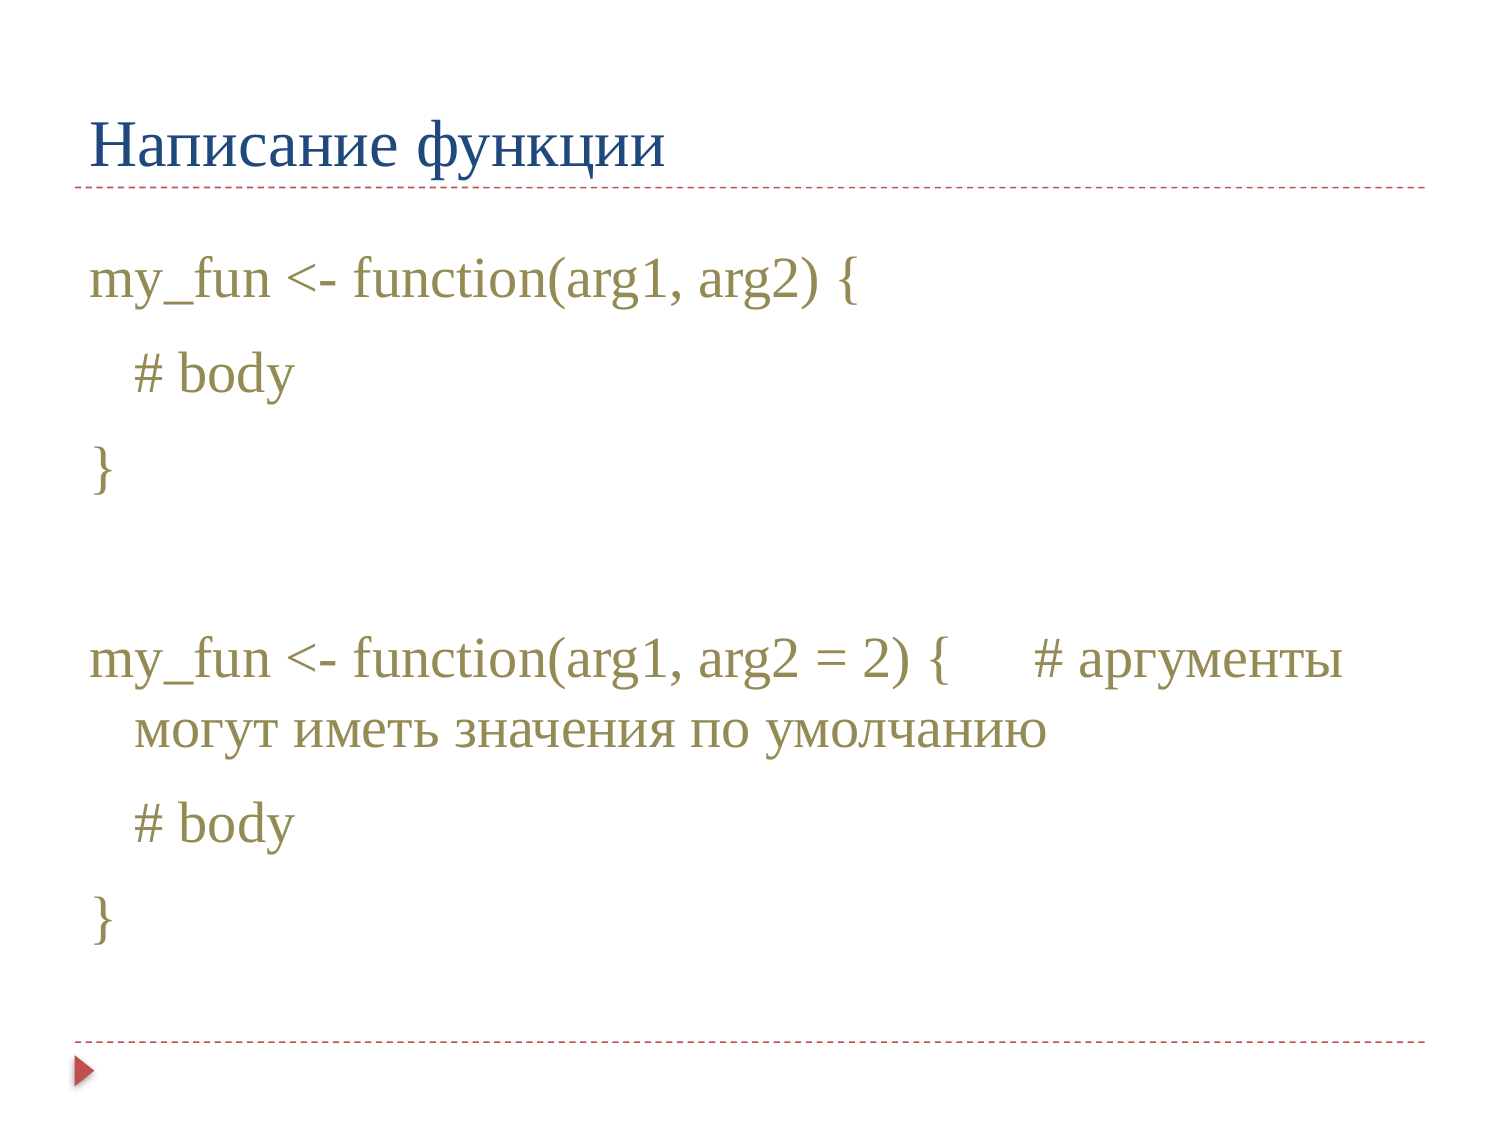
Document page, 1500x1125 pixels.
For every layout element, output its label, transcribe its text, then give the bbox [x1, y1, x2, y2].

list my_fun <- function(arg1, arg2) { # body } my_fun <- function(arg1, arg2 = 2) { # аргументы могут иметь значения по умолчанию # body } [75, 231, 1425, 1010]
title Написание функции [75, 24, 1425, 188]
